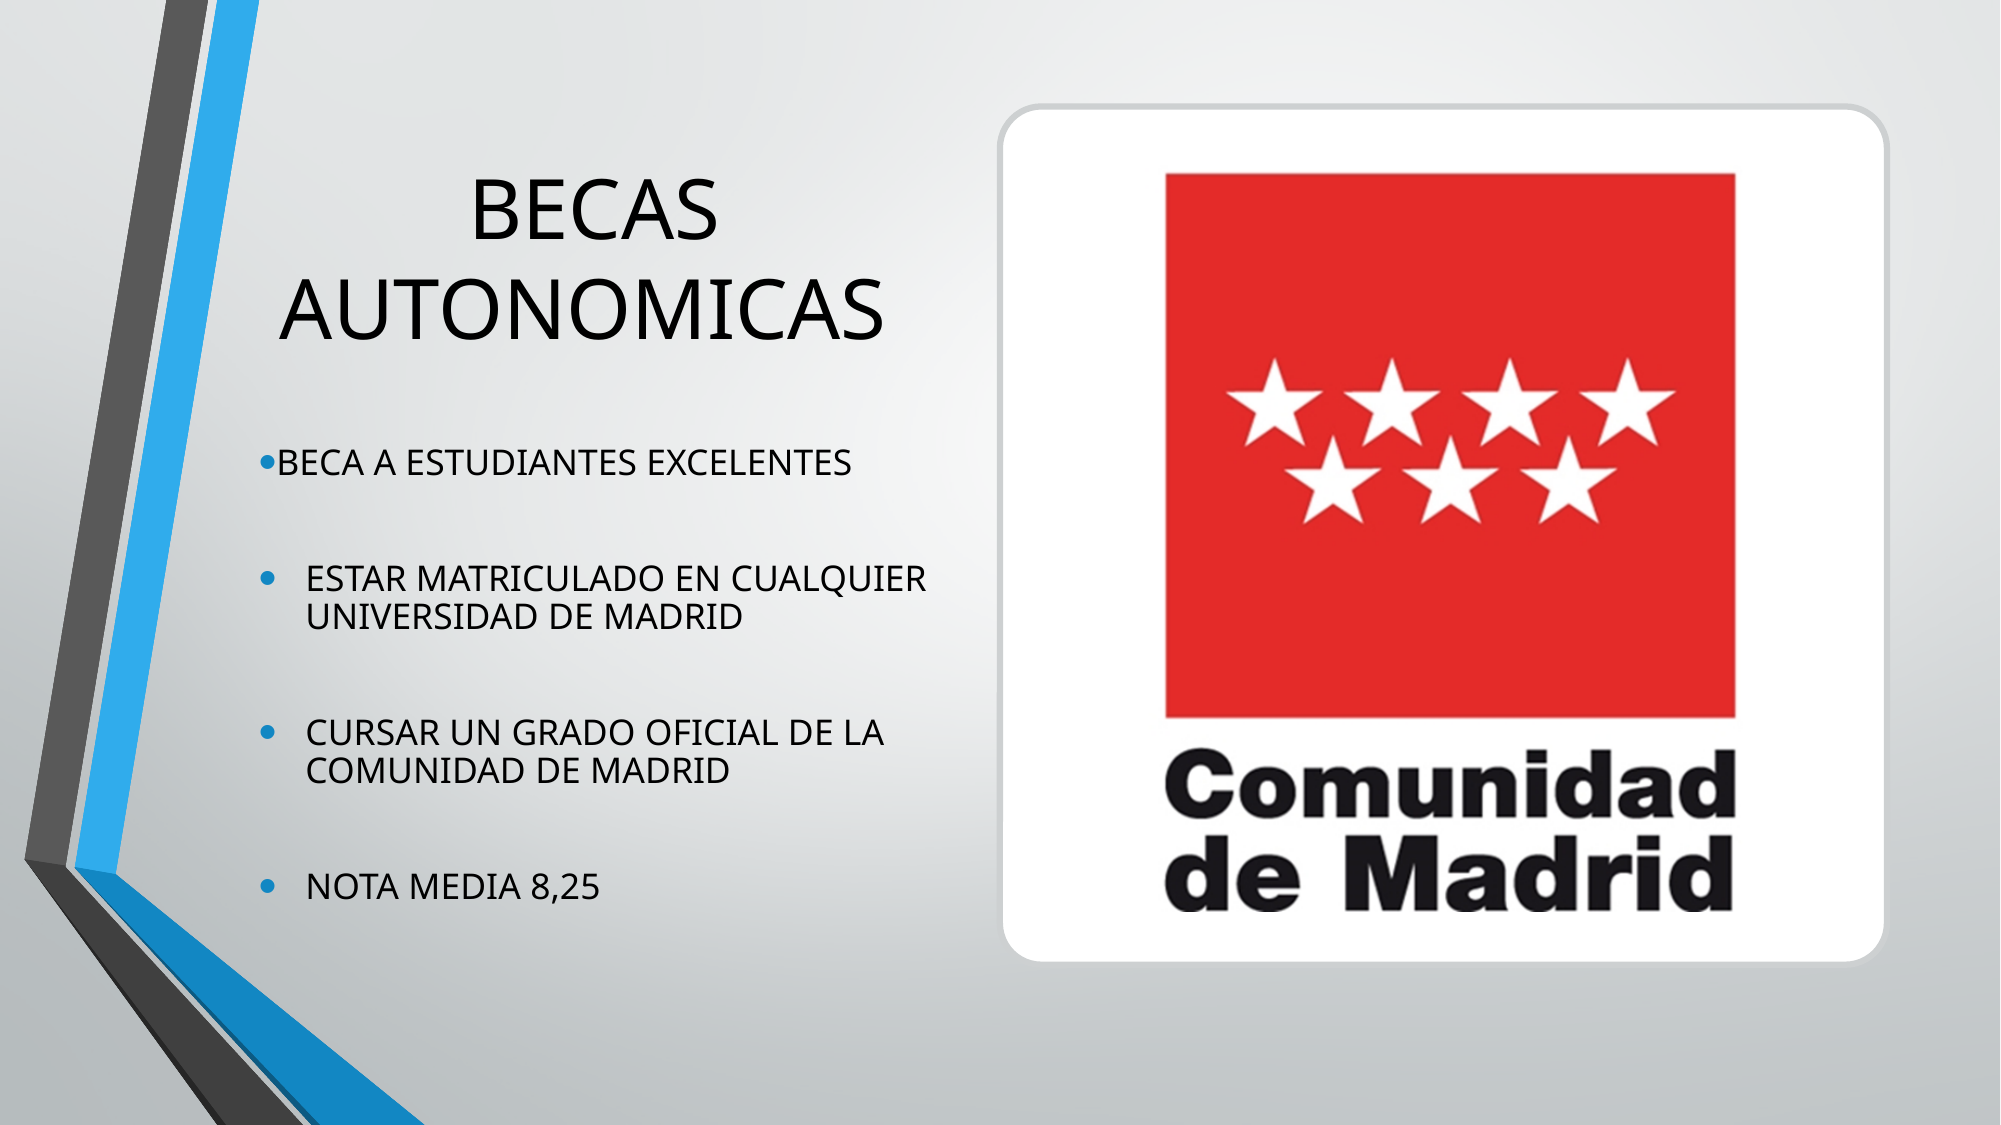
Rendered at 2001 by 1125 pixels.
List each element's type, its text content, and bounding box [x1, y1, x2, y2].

title BECAS AUTONOMICAS [425, 112, 946, 400]
list BECA A ESTUDIANTES EXCELENTES ESTAR MATRICULADO EN CUALQUIER UNIVERSIDAD DE MADRID CURSAR UN GRADO OFICIAL DE LA COMUNIDAD DE MADRID NOTA MEDIA 8,25 [425, 437, 946, 950]
text_box [998, 105, 1889, 967]
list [1055, 165, 1834, 912]
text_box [24, 0, 425, 1125]
